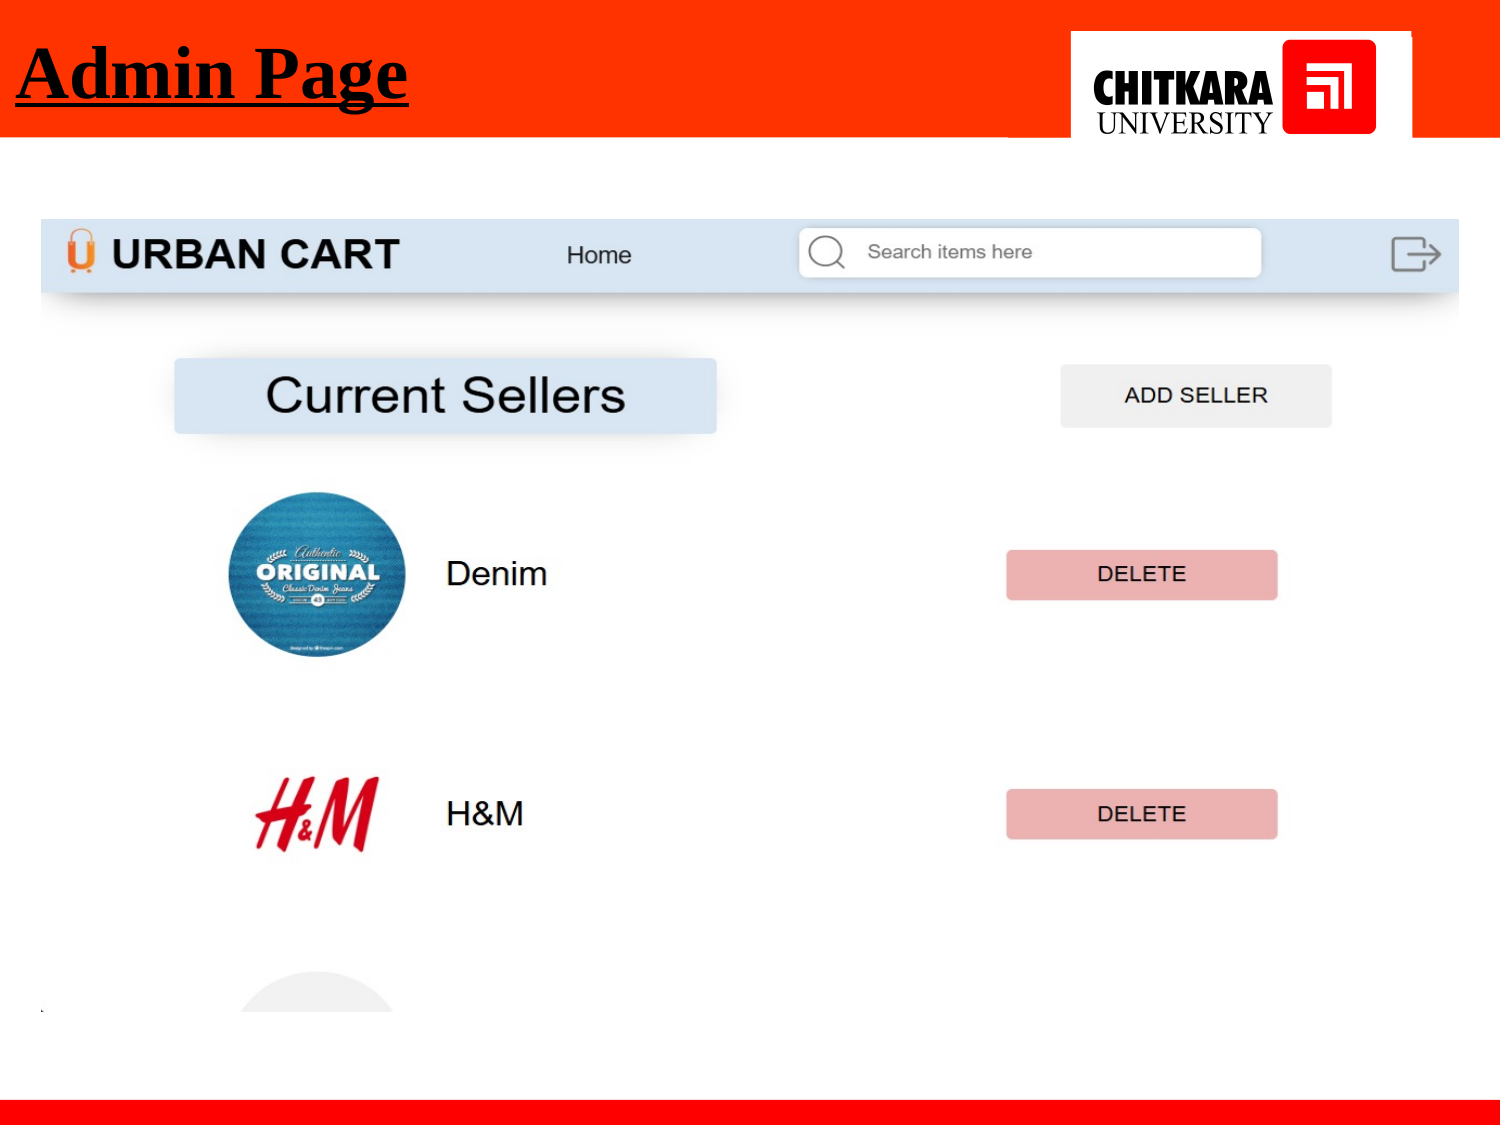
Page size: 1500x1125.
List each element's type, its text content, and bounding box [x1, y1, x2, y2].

picture [41, 219, 1459, 1012]
title Admin Page [0, 0, 491, 138]
picture [1074, 37, 1391, 138]
